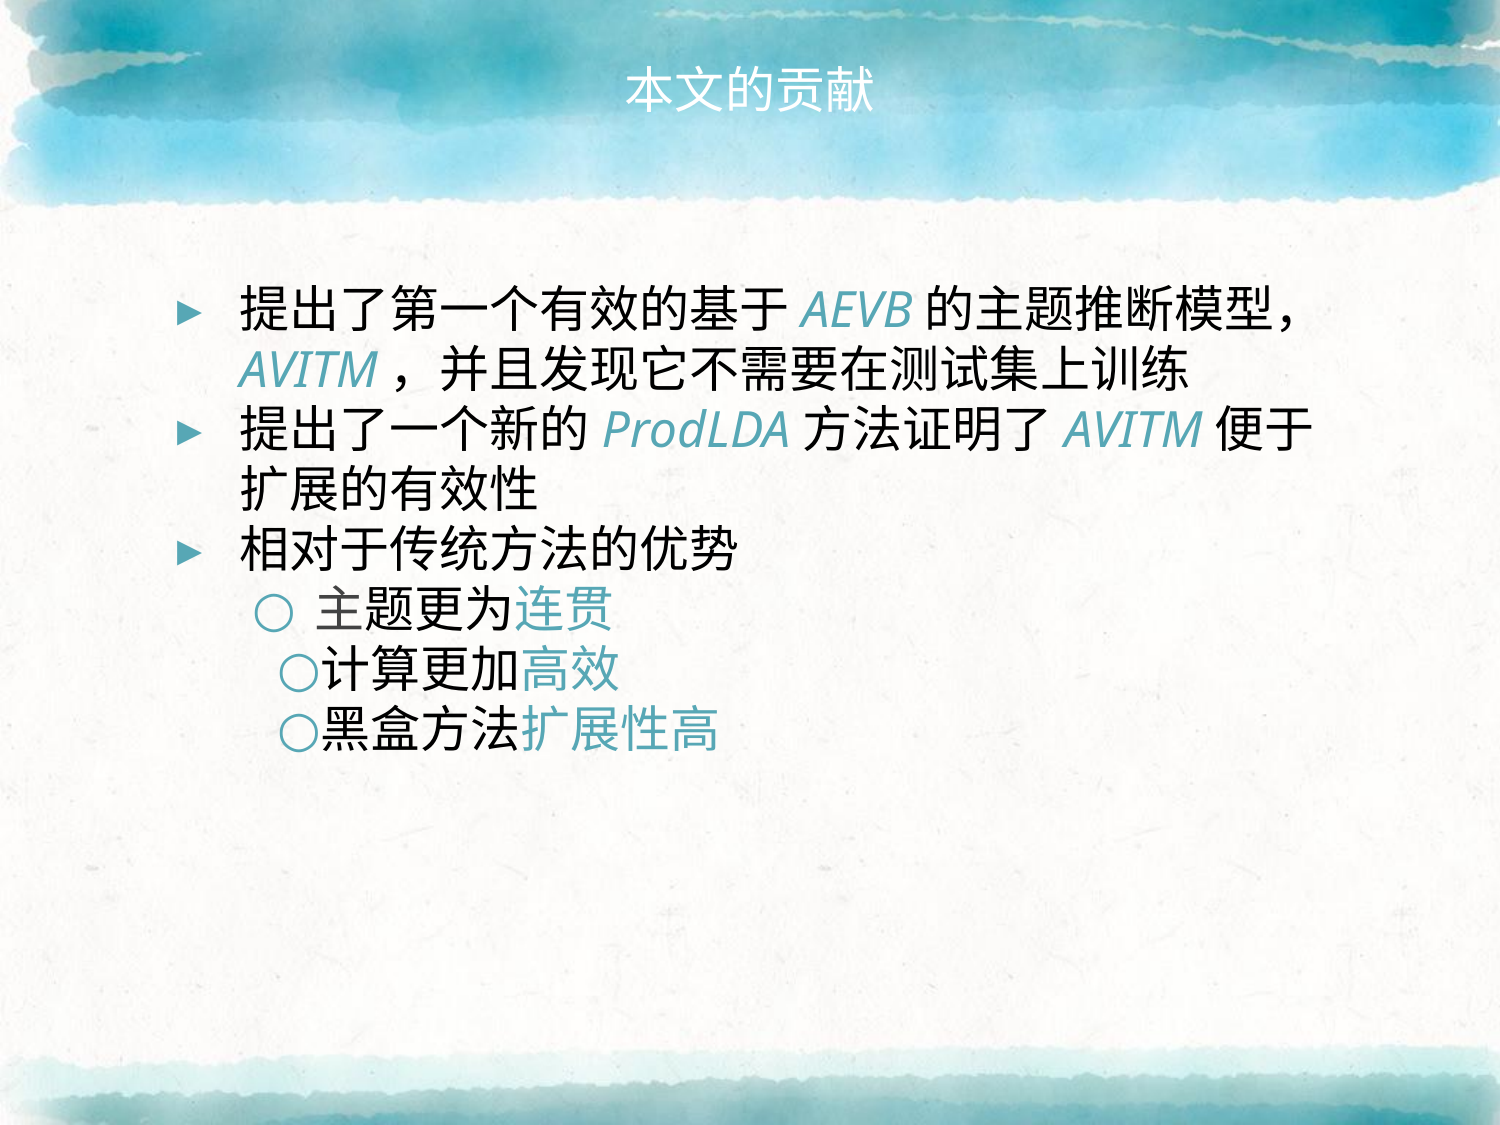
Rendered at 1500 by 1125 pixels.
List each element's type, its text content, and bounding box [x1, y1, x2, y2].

title 本文的贡献 [75, 0, 1425, 183]
picture [0, 0, 1500, 1125]
list 提出了第一个有效的基于AEVB的主题推断模型，AVITM，并且发现它不需要在测试集上训练 提出了一个新的ProdLDA方法证明了AVITM便于扩展的有效性 相对于传统方法的优势 主题更为连贯 计算更加高效 黑盒方法扩展性高 [149, 262, 1351, 1078]
